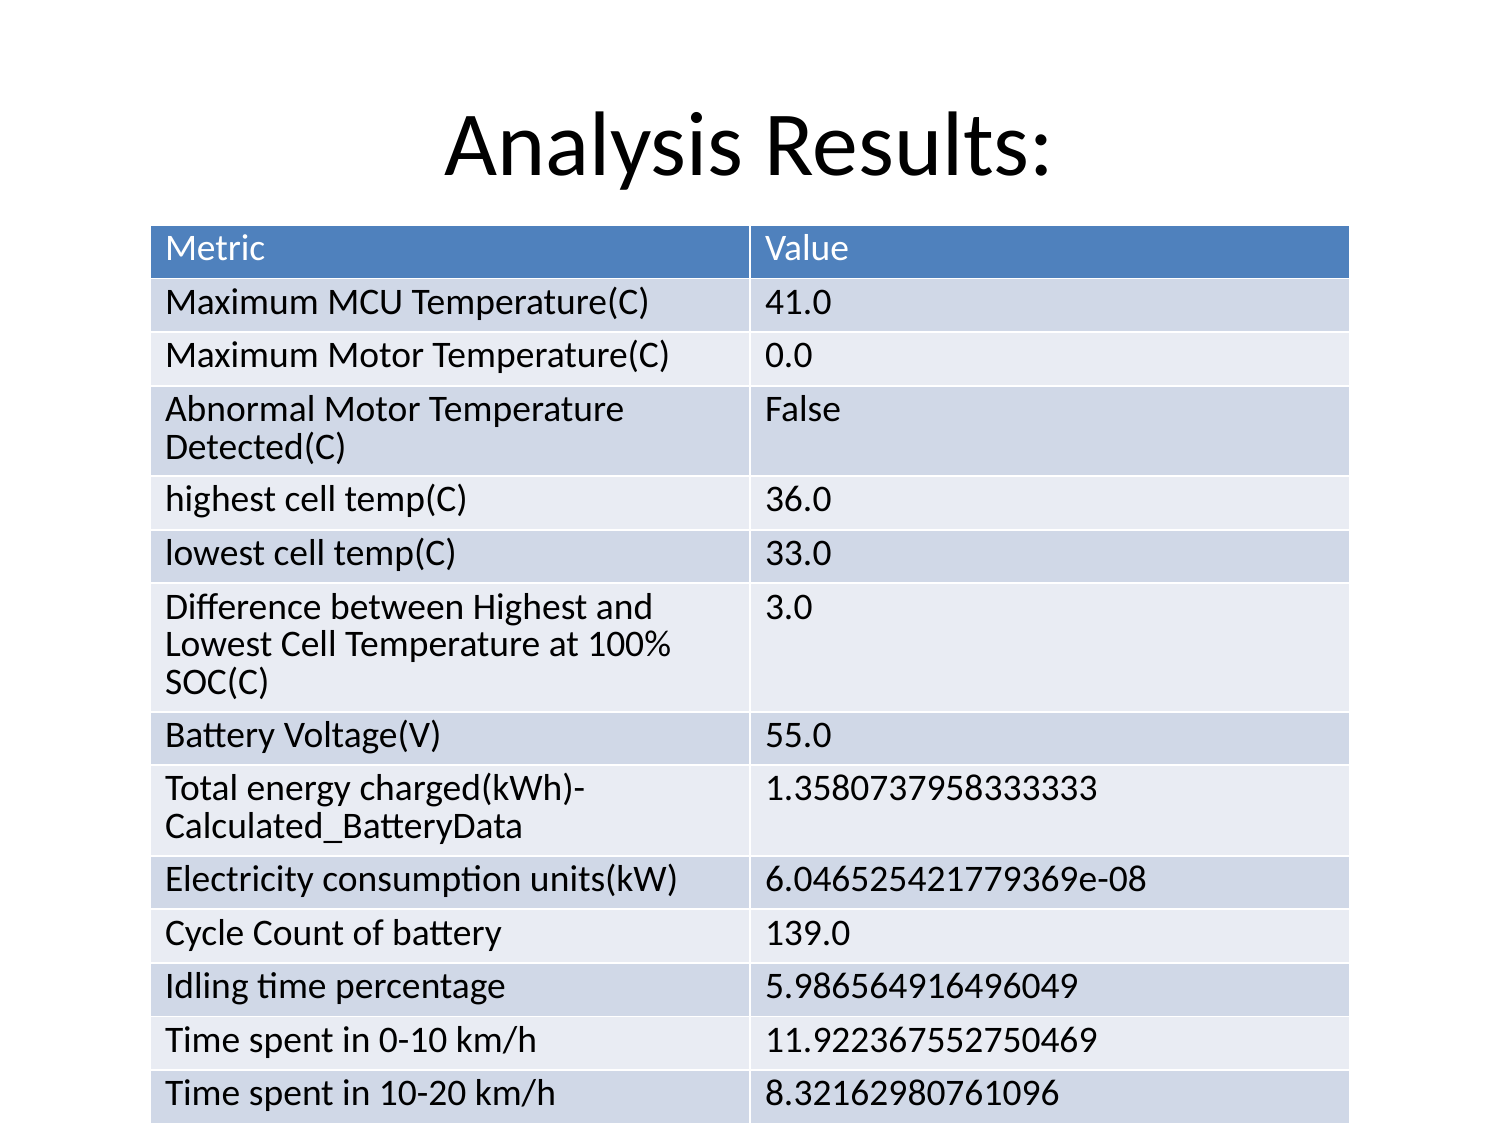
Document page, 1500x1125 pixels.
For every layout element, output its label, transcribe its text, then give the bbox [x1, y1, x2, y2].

table_cell Abnormal Motor Temperature Detected(C) [151, 387, 749, 475]
table_cell 41.0 [751, 279, 1349, 331]
table_cell Total energy charged(kWh)- Calculated_BatteryData [151, 766, 749, 855]
table_cell 8.32162980761096 [751, 1071, 1349, 1123]
table_cell highest cell temp(C) [151, 477, 749, 529]
table_cell lowest cell temp(C) [151, 531, 749, 582]
table_cell 55.0 [751, 713, 1349, 764]
table_cell 0.0 [751, 333, 1349, 385]
table_cell Electricity consumption units(kW) [151, 857, 749, 908]
table_cell Maximum Motor Temperature(C) [151, 333, 749, 385]
table_cell 33.0 [751, 531, 1349, 582]
table_cell 5.986564916496049 [751, 964, 1349, 1016]
table_header Value [751, 226, 1349, 278]
table_cell Battery Voltage(V) [151, 713, 749, 764]
table_cell 139.0 [751, 910, 1349, 962]
table_cell Cycle Count of battery [151, 910, 749, 962]
table_cell Difference between Highest and Lowest Cell Temperature at 100% SOC(C) [151, 584, 749, 711]
table_cell 11.922367552750469 [751, 1017, 1349, 1069]
table_cell 3.0 [751, 584, 1349, 711]
table_cell Time spent in 10-20 km/h [151, 1071, 749, 1123]
table_cell Idling time percentage [151, 964, 749, 1016]
table_cell Time spent in 0-10 km/h [151, 1017, 749, 1069]
table_cell 1.3580737958333333 [751, 766, 1349, 855]
table_cell False [751, 387, 1349, 475]
table_cell Maximum MCU Temperature(C) [151, 279, 749, 331]
table_header Metric [151, 226, 749, 278]
title Analysis Results: [75, 45, 1425, 233]
table_cell 6.046525421779369e-08 [751, 857, 1349, 908]
table_cell 36.0 [751, 477, 1349, 529]
